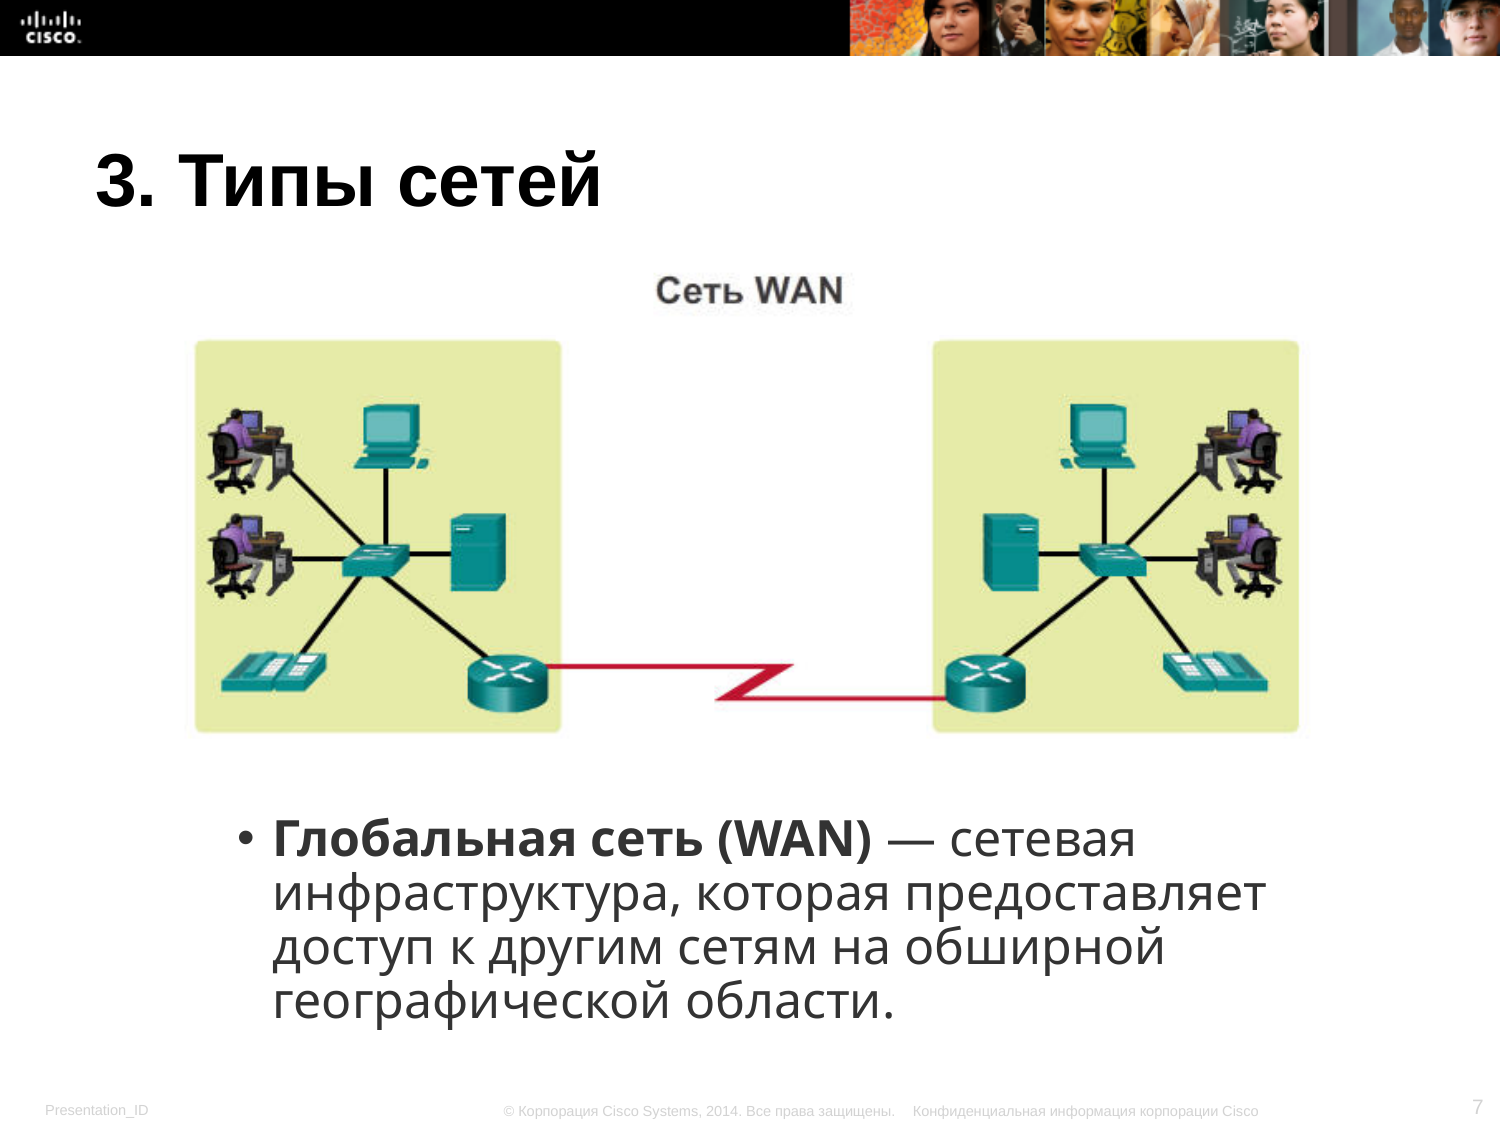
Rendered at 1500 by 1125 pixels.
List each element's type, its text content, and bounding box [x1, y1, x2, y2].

picture [81, 258, 1433, 807]
picture [0, 0, 1500, 56]
list 3. Типы сетей [81, 131, 1093, 258]
text_box Глобальная сеть (WAN) — сетевая инфраструктура, которая предоставляет доступ к другим сетям на обширной географической области. [222, 816, 1310, 1037]
